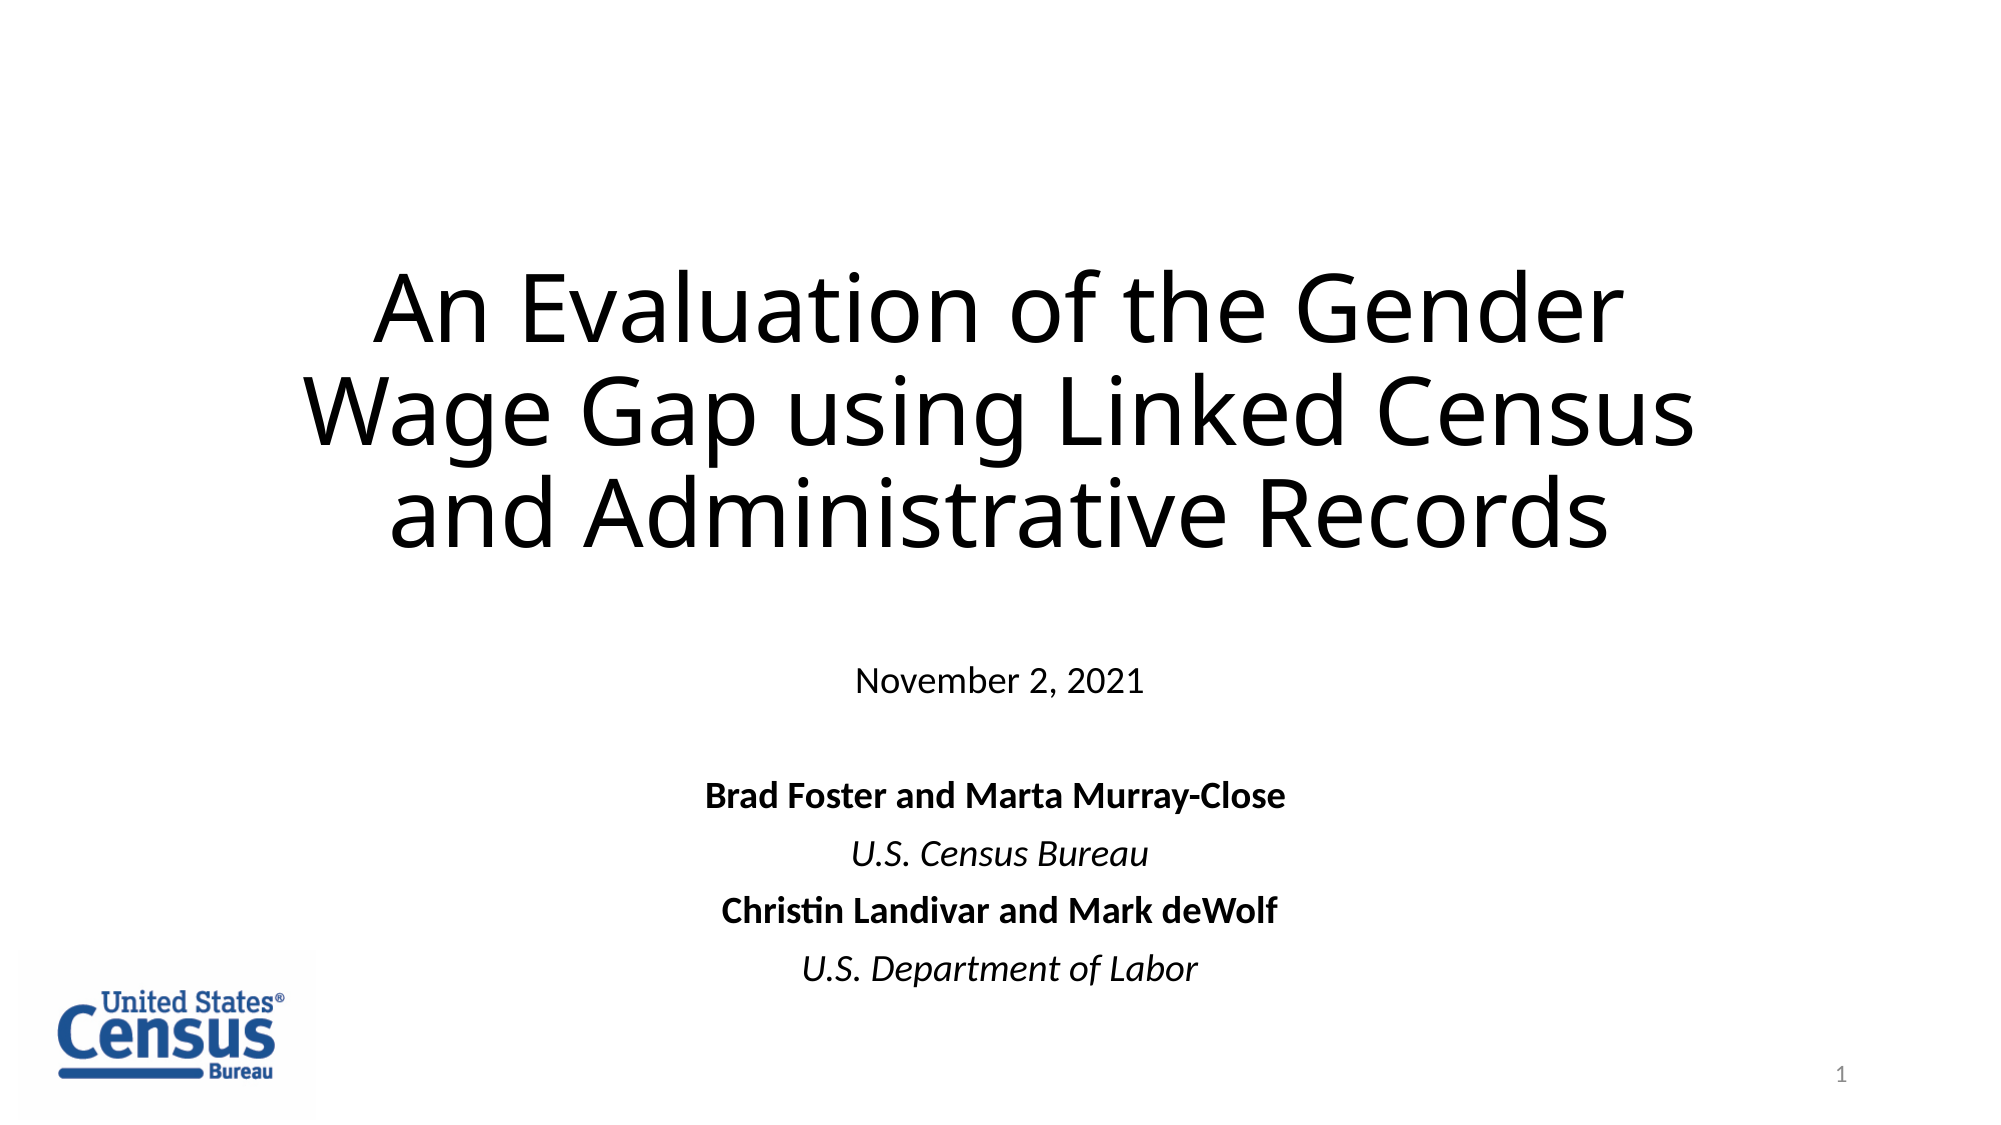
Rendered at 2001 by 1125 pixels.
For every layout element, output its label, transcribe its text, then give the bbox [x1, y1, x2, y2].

slide_number 1 [1412, 1042, 1863, 1103]
picture [18, 950, 316, 1120]
subtitle November 2, 2021 Brad Foster and Marta Murray-Close U.S. Census Bureau Christin Landivar and Mark deWolf U.S. Department of Labor [249, 590, 1750, 998]
title An Evaluation of the Gender Wage Gap using Linked Census and Administrative Records [249, 184, 1750, 576]
